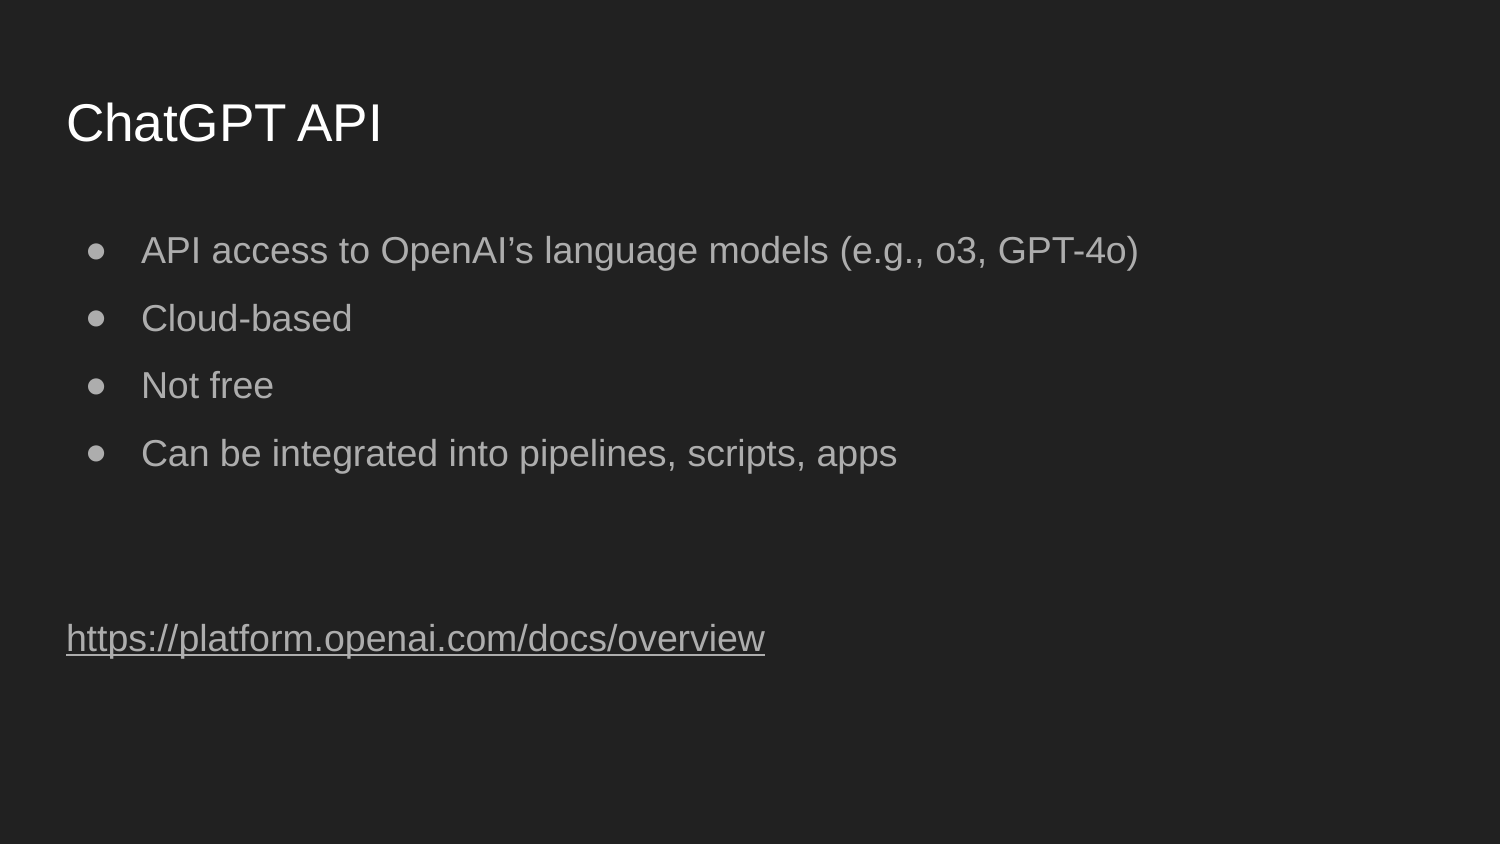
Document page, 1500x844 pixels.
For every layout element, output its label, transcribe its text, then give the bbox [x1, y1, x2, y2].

title ChatGPT API [51, 72, 1449, 167]
list API access to OpenAI’s language models (e.g., o3, GPT-4o) Cloud-based Not free Can be integrated into pipelines, scripts, apps https://platform.openai.com/docs/overview [51, 189, 1449, 750]
